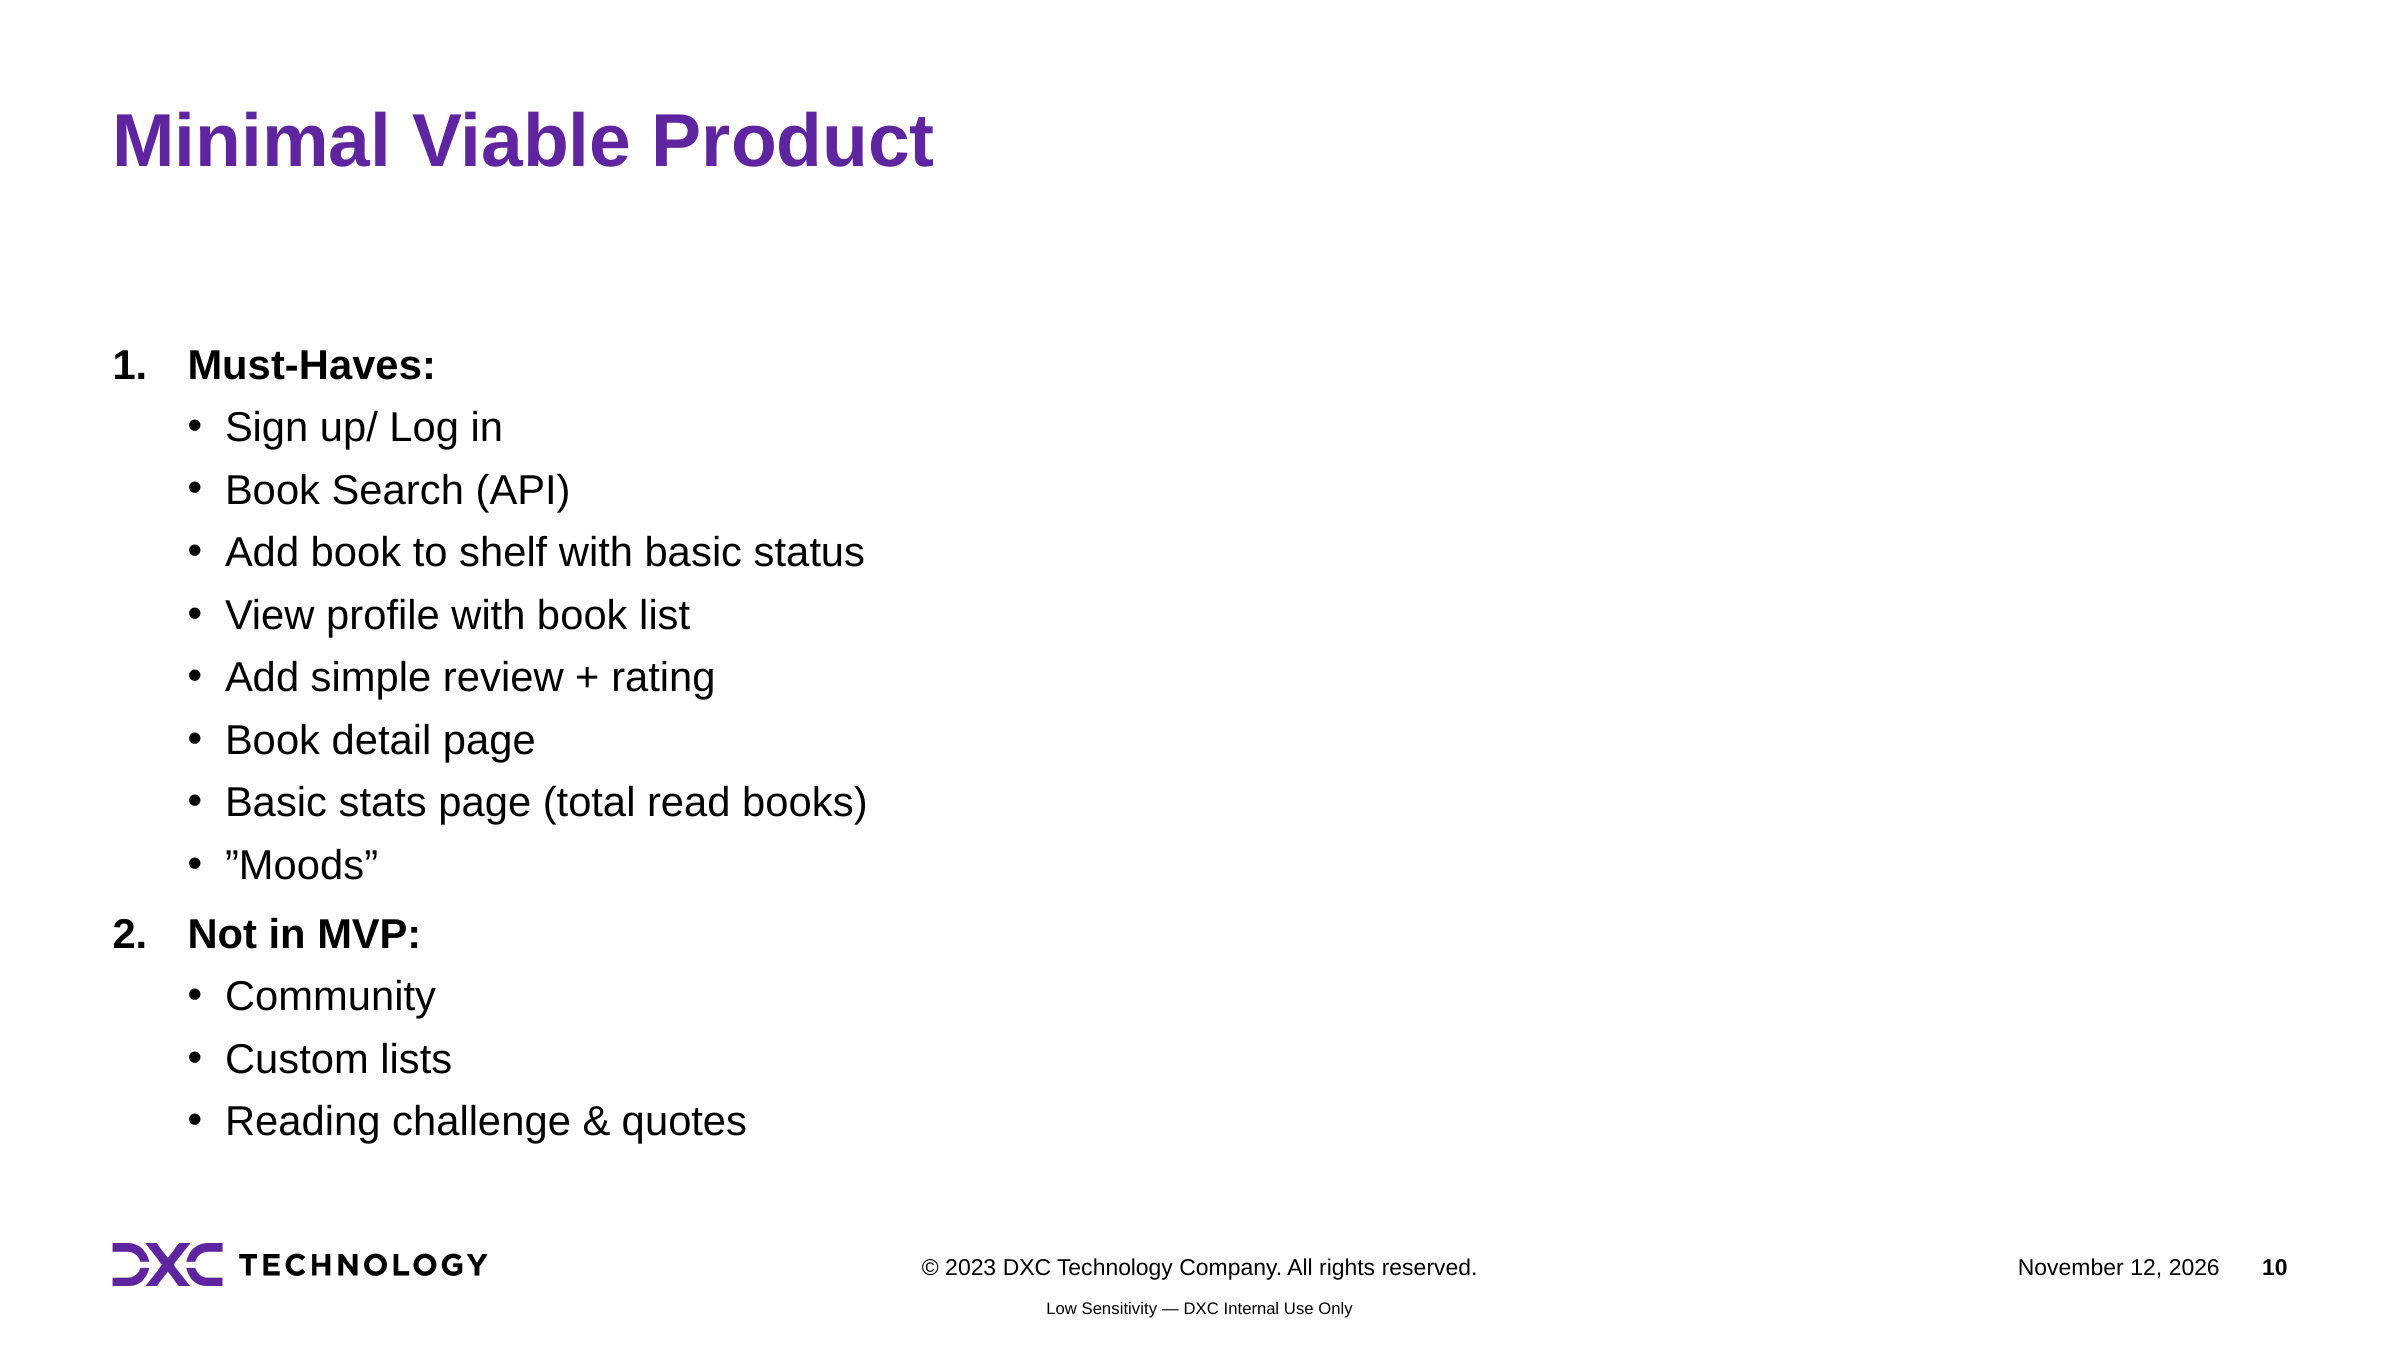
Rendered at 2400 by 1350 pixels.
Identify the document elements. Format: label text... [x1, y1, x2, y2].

picture [112, 1243, 488, 1286]
list Must-Haves: Sign up/ Log in Book Search (API) Add book to shelf with basic status View profile with book list Add simple review + rating Book detail page Basic stats page (total read books) ”Moods” Not in MVP: Community Custom lists Reading challenge & quotes [112, 337, 2288, 1178]
title Minimal Viable Product [112, 104, 2288, 337]
